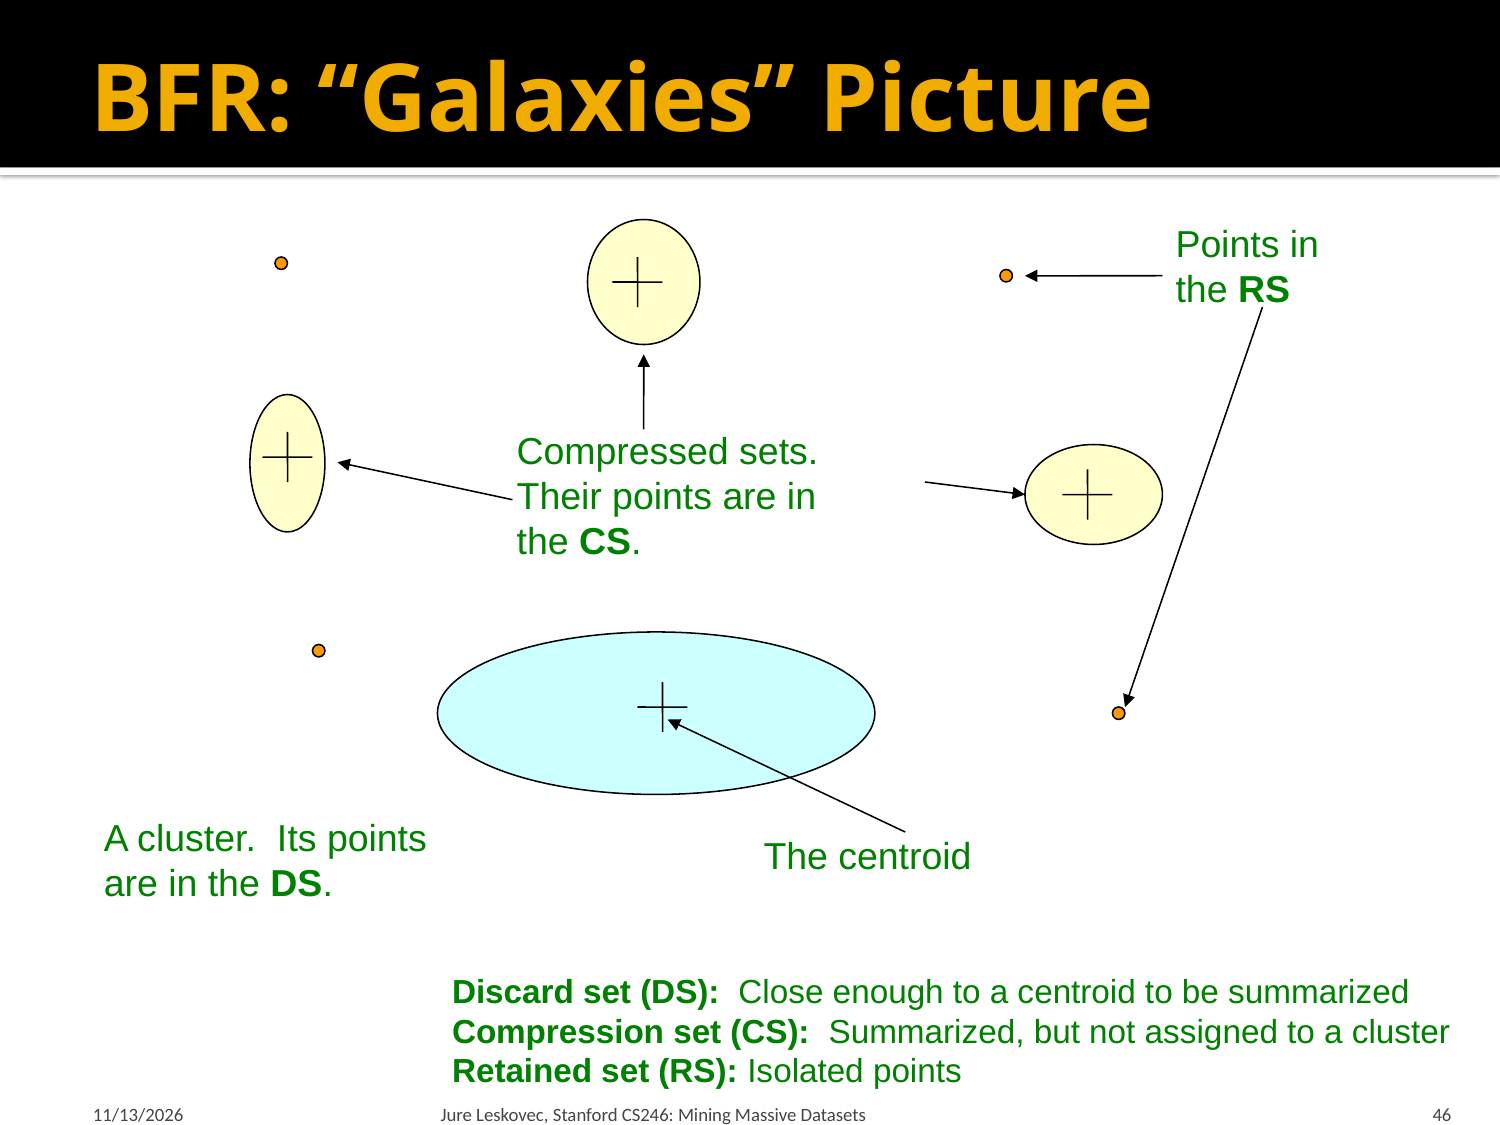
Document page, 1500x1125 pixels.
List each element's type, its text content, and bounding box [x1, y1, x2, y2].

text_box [249, 219, 270, 572]
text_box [87, 631, 989, 913]
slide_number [75, 1080, 425, 1125]
title BFR: “Galaxies” Picture [75, 24, 1425, 163]
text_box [274, 212, 1336, 720]
text_box Discard set (DS): Close enough to a centroid to be summarized Compression set (CS): Summarized, but not assigned to a cluster Retained set (RS): Isolated points [437, 962, 1488, 1097]
slide_number 46 [1345, 1097, 1467, 1125]
footer Jure Leskovec, Stanford CS246: Mining Massive Datasets [433, 1080, 1337, 1125]
